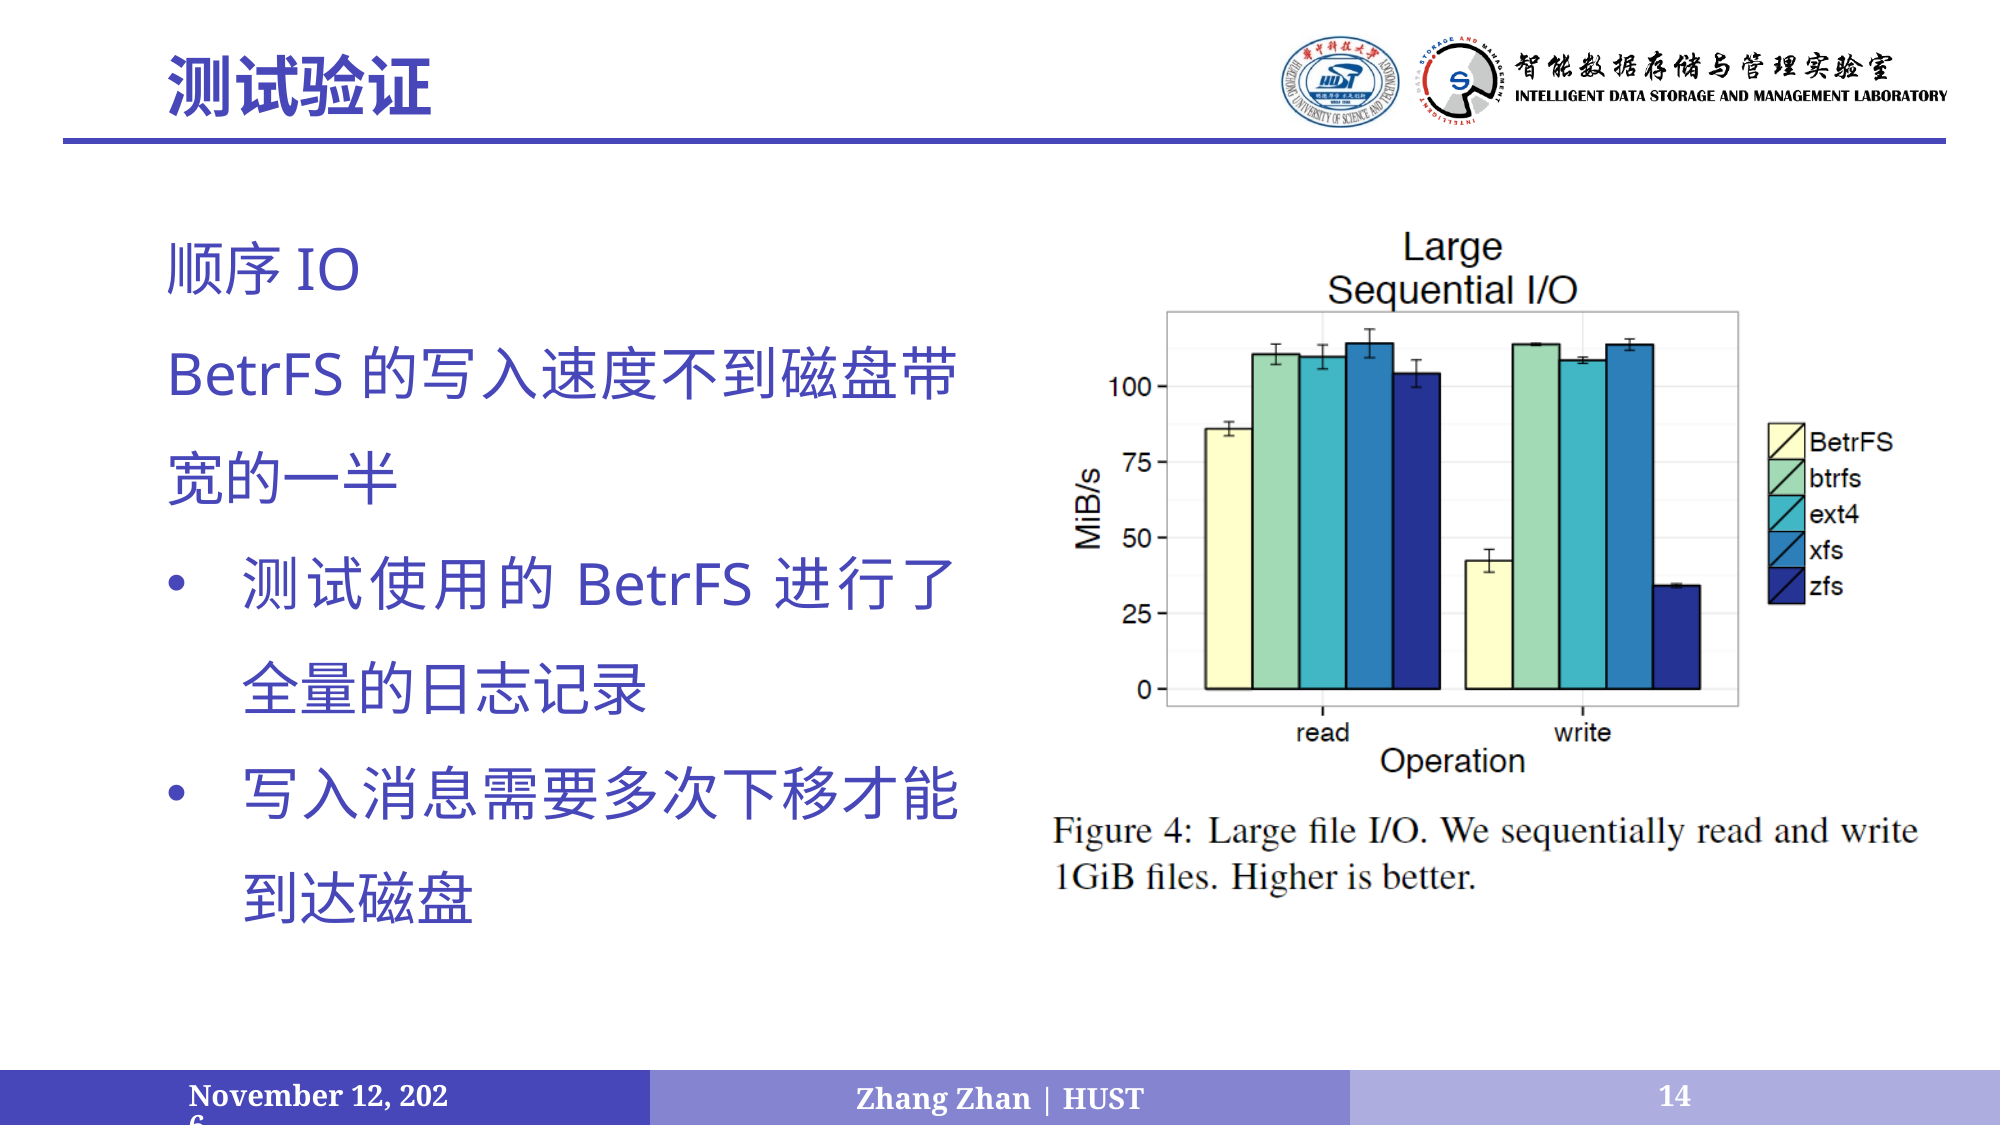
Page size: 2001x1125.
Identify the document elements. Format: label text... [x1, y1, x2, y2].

picture [1280, 35, 1400, 128]
text_box 测试验证 [151, 37, 1232, 133]
picture [1046, 223, 1930, 902]
text_box 顺序IO BetrFS的写入速度不到磁盘带宽的一半 测试使用的BetrFS进行了全量的日志记录 写入消息需要多次下移才能到达磁盘 [151, 190, 975, 940]
picture [1409, 33, 1955, 127]
